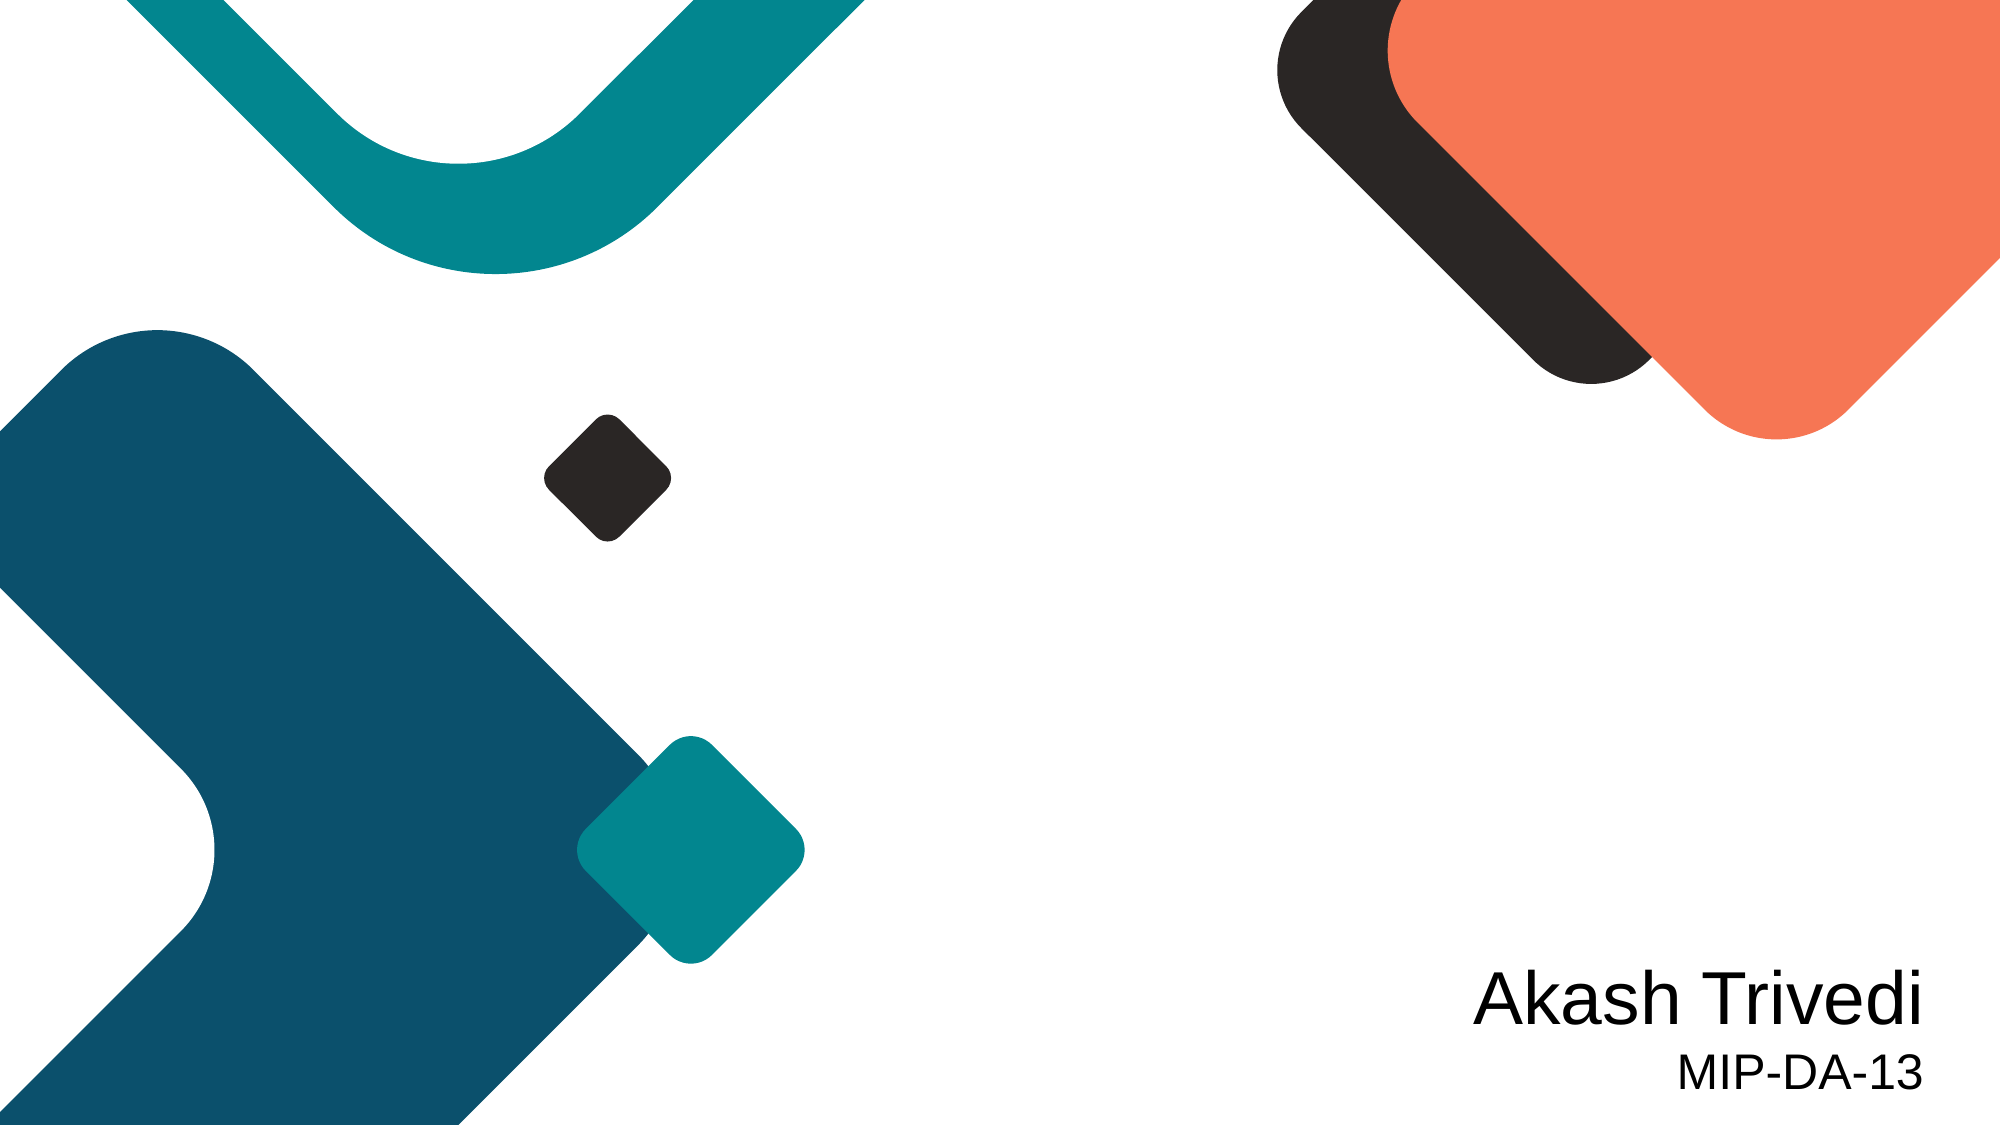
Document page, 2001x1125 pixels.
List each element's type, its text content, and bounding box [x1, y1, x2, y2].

text_box [1276, 0, 1652, 385]
text_box [543, 413, 673, 543]
text_box [125, 0, 866, 276]
text_box [0, 329, 648, 1125]
text_box [0, 586, 216, 1114]
text_box [1386, 0, 2000, 441]
text_box [576, 735, 806, 965]
text_box Akash Trivedi MIP-DA-13 [1423, 942, 1939, 1072]
text_box [222, 0, 695, 165]
